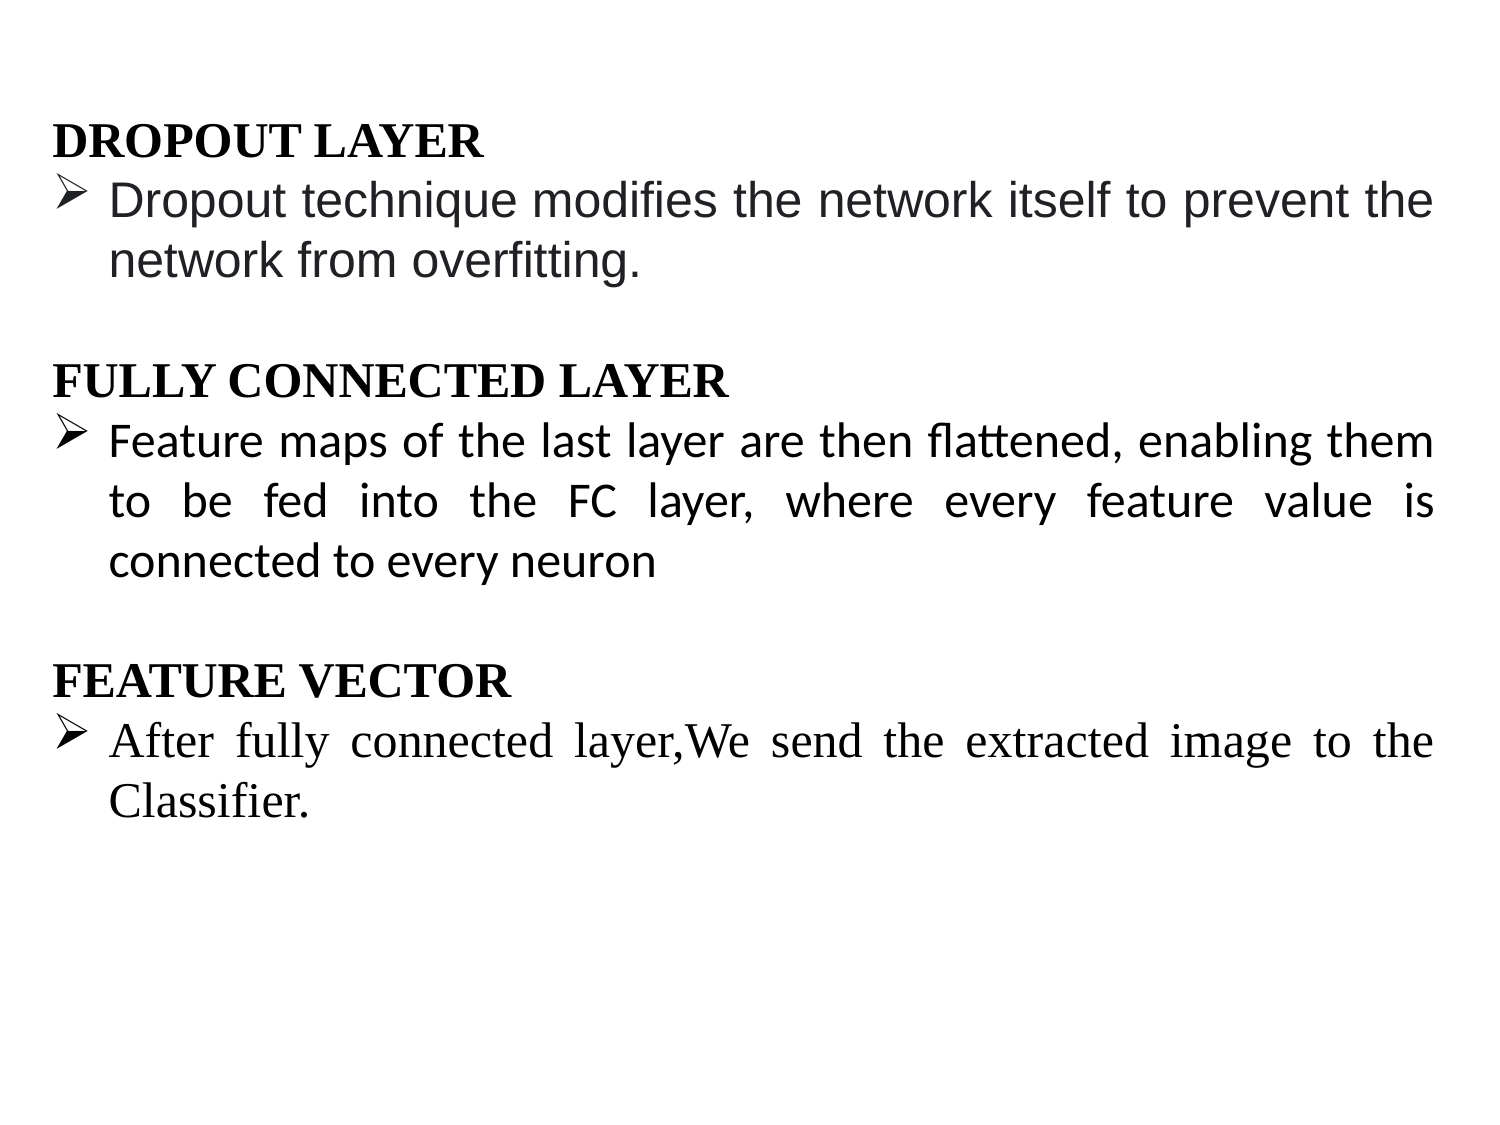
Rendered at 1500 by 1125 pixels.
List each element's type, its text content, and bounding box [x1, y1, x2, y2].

text_box DROPOUT LAYER Dropout technique modifies the network itself to prevent the network from overfitting. FULLY CONNECTED LAYER Feature maps of the last layer are then flattened, enabling them to be fed into the FC layer, where every feature value is connected to every neuron FEATURE VECTOR After fully connected layer,We send the extracted image to the Classifier. [37, 99, 1450, 835]
